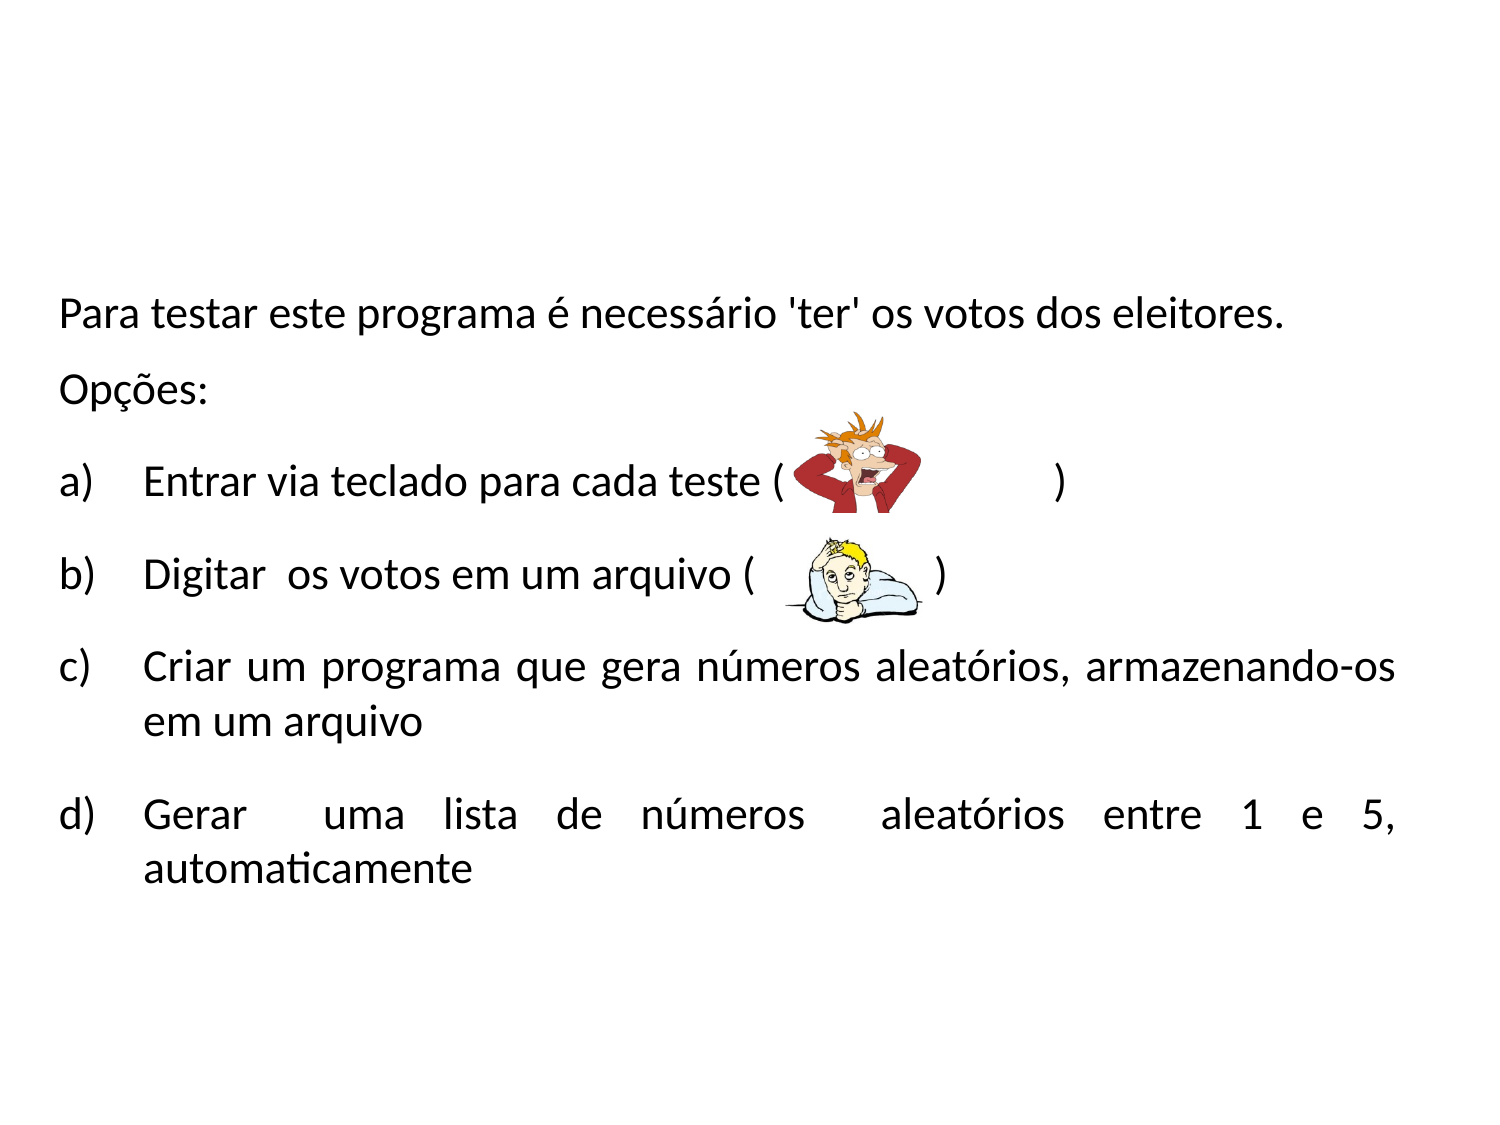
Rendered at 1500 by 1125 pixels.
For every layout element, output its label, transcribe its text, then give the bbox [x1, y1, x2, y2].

list Para testar este programa é necessário 'ter' os votos dos eleitores. Opções: Entrar via teclado para cada teste ( ) Digitar os votos em um arquivo ( ) Criar um programa que gera números aleatórios, armazenando-os em um arquivo Gerar uma lista de números aleatórios entre 1 e 5, automaticamente [43, 275, 1413, 1044]
text_box [785, 408, 925, 514]
text_box [785, 530, 923, 631]
